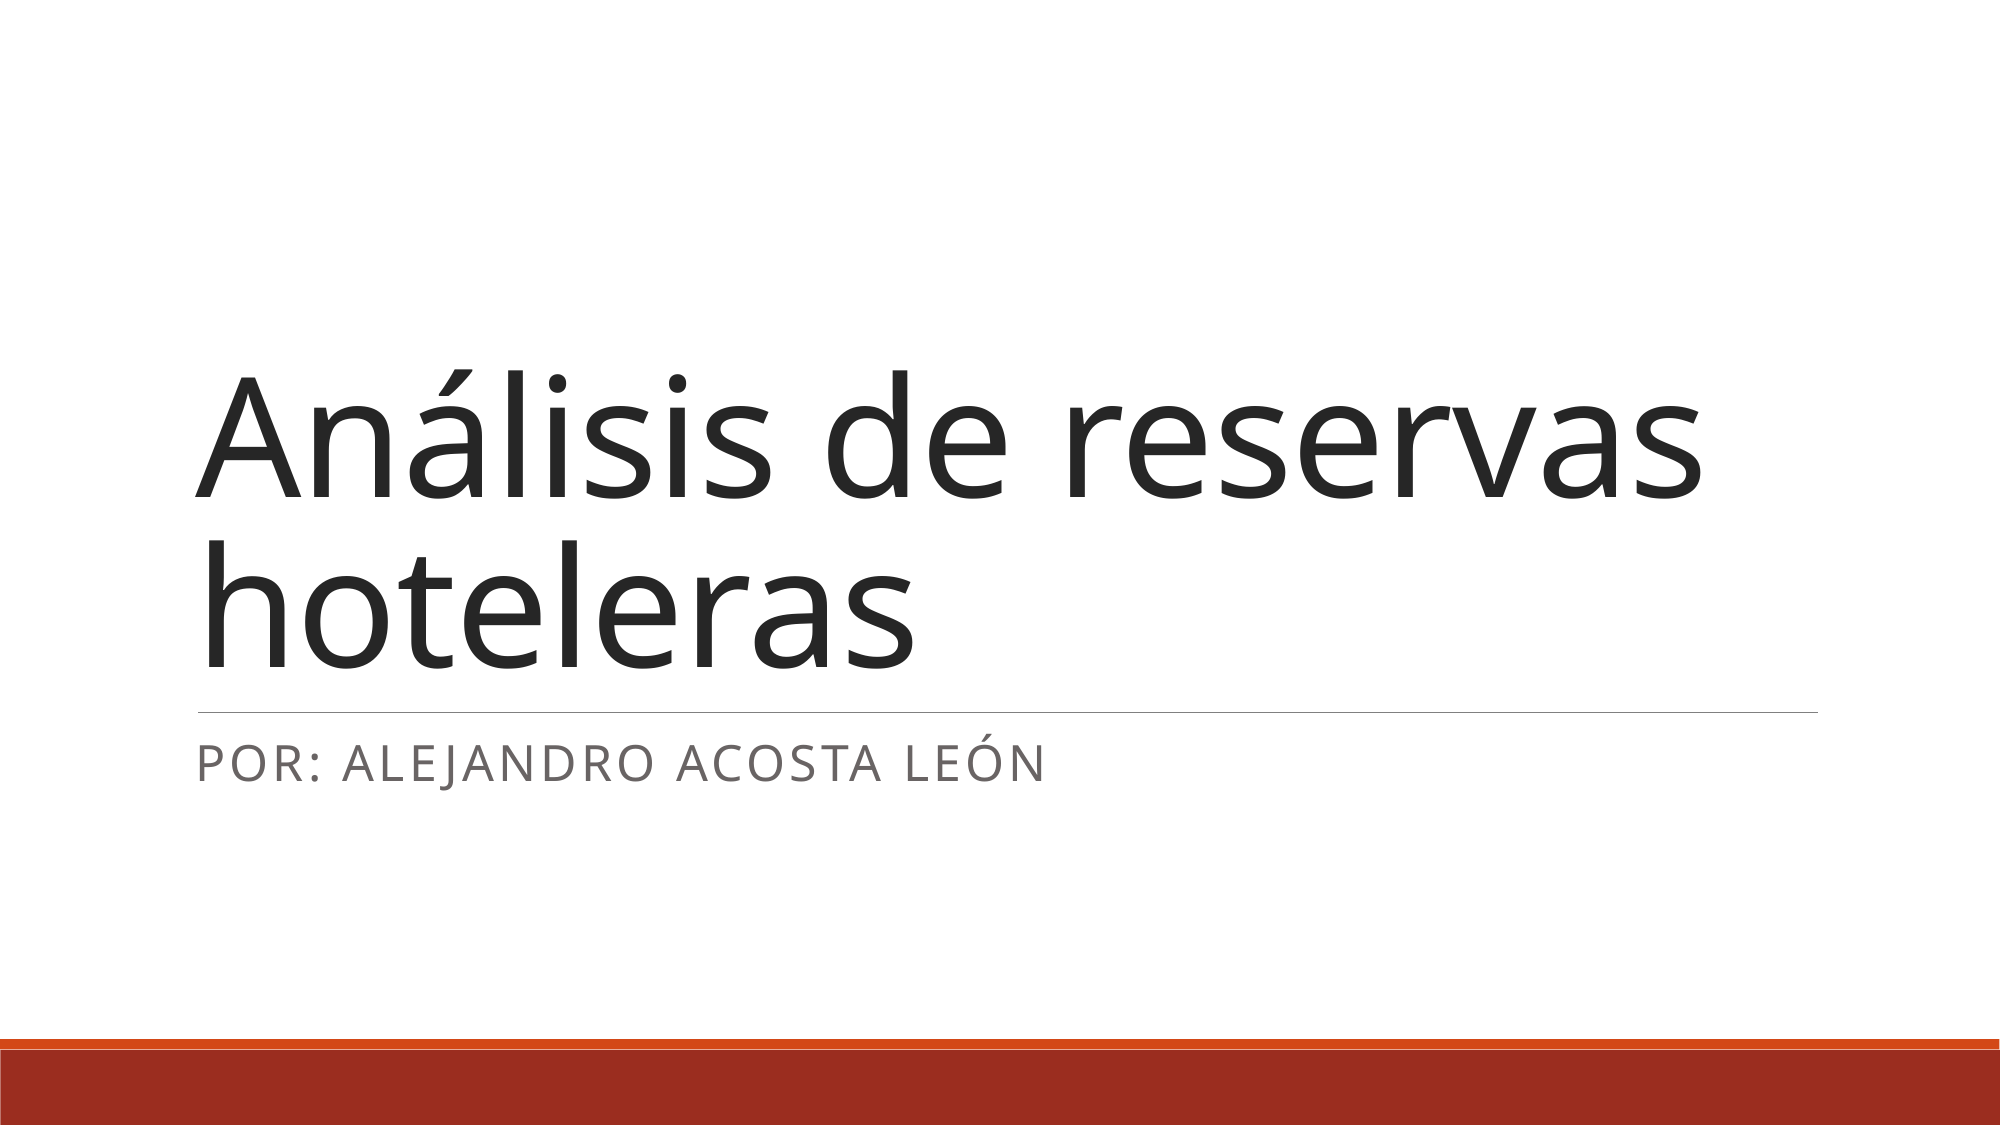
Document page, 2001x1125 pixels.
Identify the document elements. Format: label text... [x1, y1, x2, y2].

title Análisis de reservas hoteleras [180, 124, 1830, 710]
subtitle Por: Alejandro acosta león [180, 730, 1831, 919]
